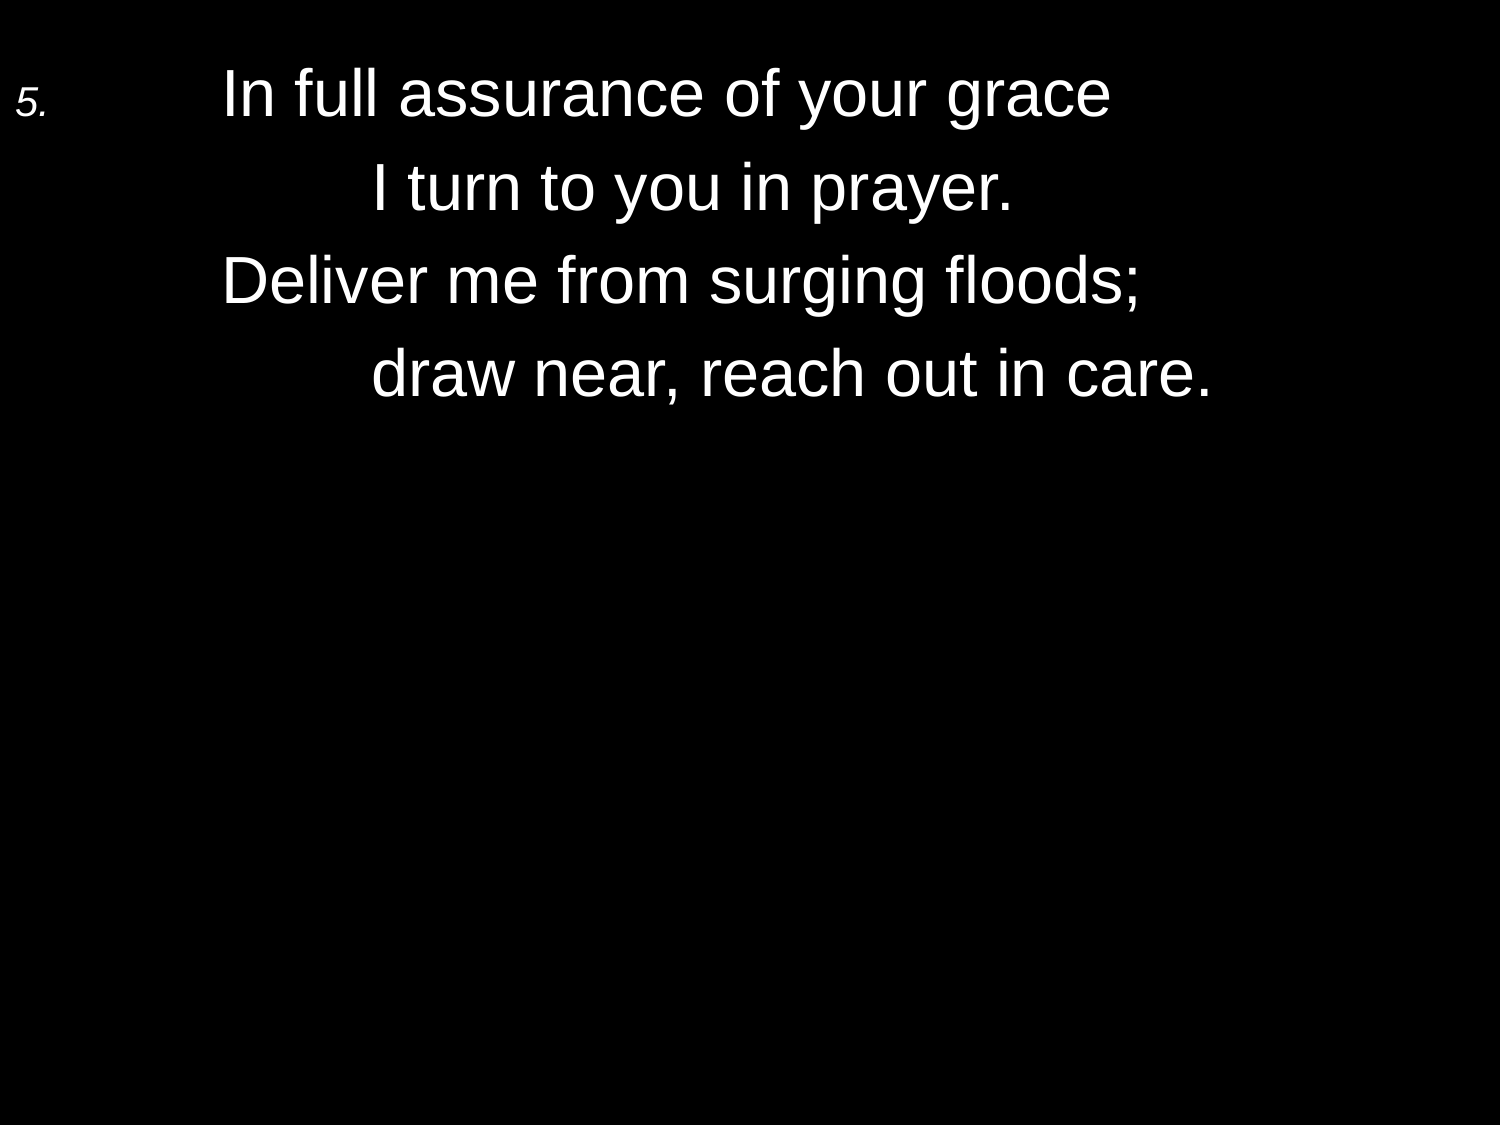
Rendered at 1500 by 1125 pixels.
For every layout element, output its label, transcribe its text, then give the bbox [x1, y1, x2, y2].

list 5. In full assurance of your grace I turn to you in prayer. Deliver me from surging floods; draw near, reach out in care. [0, 42, 1500, 1047]
